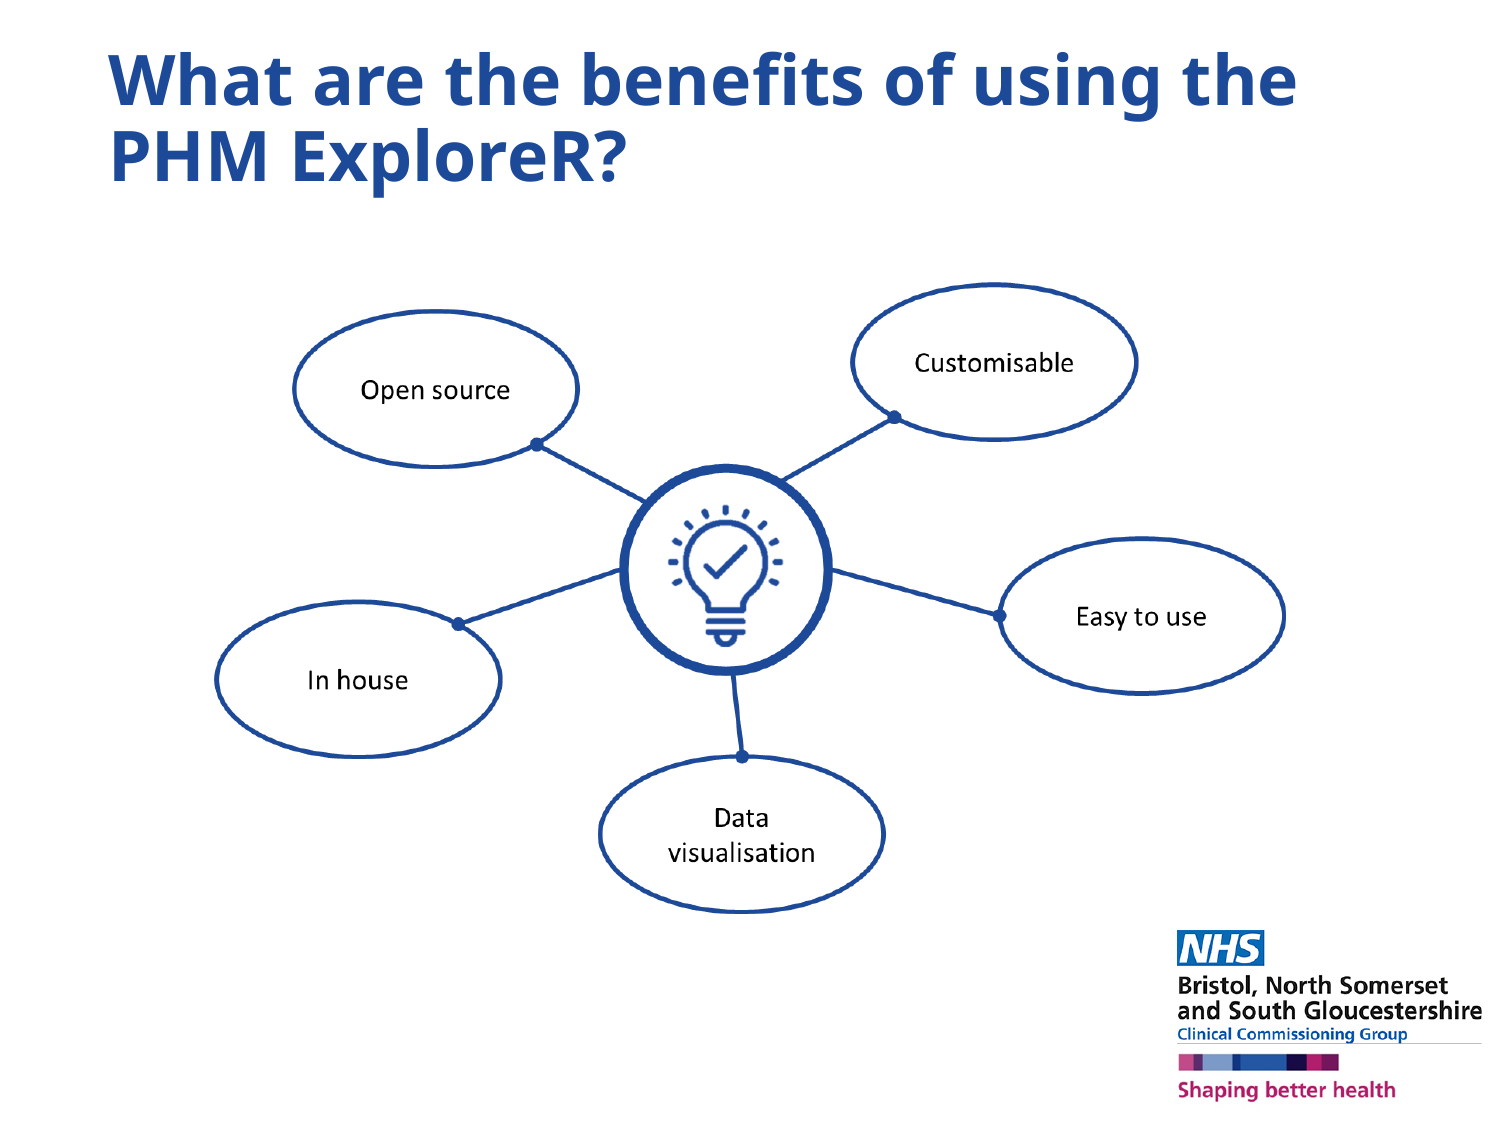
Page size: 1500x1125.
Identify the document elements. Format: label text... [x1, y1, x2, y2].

picture [1172, 930, 1482, 1112]
picture [214, 282, 1286, 914]
text_box What are the benefits of using the PHM ExploreR? [93, 37, 1443, 204]
